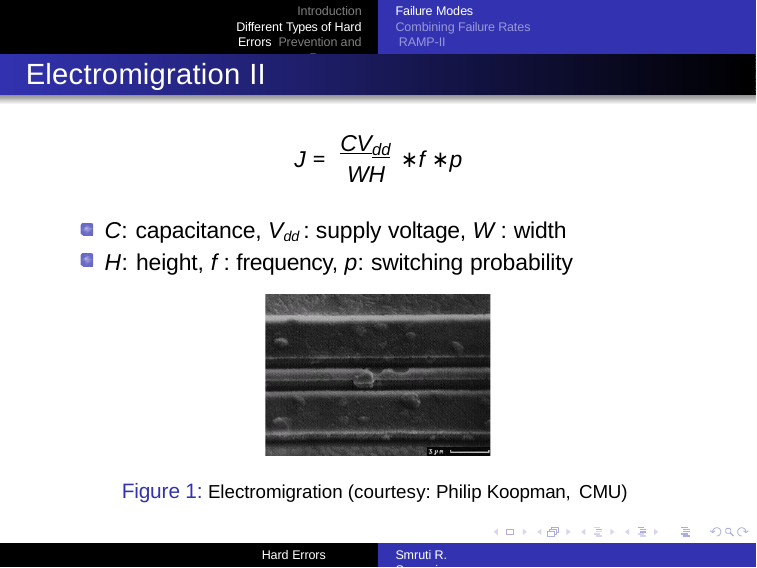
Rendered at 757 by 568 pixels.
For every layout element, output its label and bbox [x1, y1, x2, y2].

text_box [98, 208, 582, 275]
text_box [80, 223, 94, 236]
text_box [265, 294, 491, 456]
text_box [0, 0, 756, 104]
text_box [292, 142, 334, 172]
text_box [0, 542, 757, 568]
text_box [398, 142, 463, 172]
text_box [119, 475, 632, 503]
text_box [338, 127, 393, 188]
text_box [80, 253, 94, 267]
